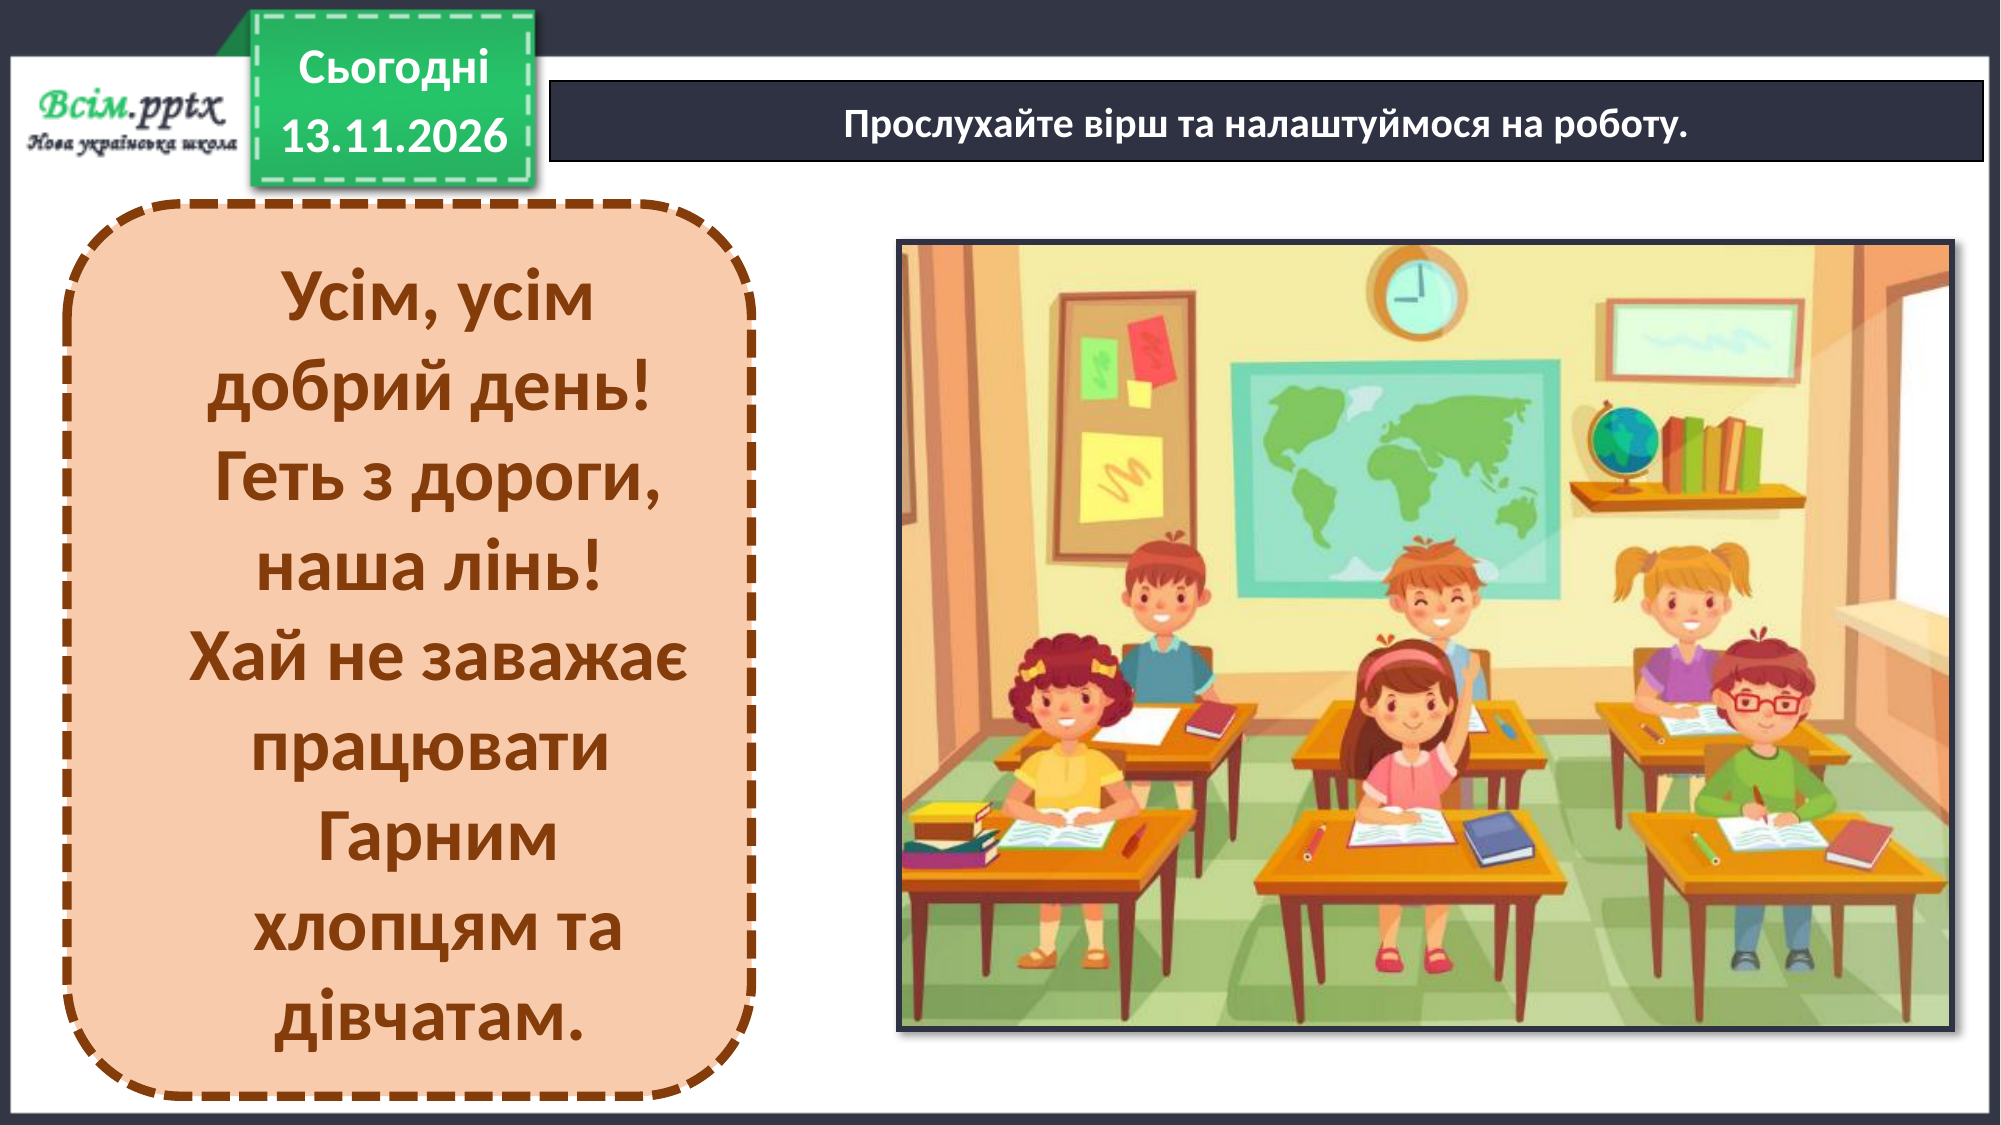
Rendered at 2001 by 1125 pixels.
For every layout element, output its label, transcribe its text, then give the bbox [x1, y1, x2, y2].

picture [0, 0, 2001, 1125]
text_box Прослухайте вірш та налаштуймося на роботу. [549, 80, 1984, 162]
text_box Сьогодні [284, 26, 535, 101]
text_box 23.03.2022 [263, 101, 524, 164]
text_box Усім, усім добрий день! Геть з дороги, наша лінь! Хай не заважає працювати Гарним хлопцям та дівчатам. [66, 203, 752, 1097]
